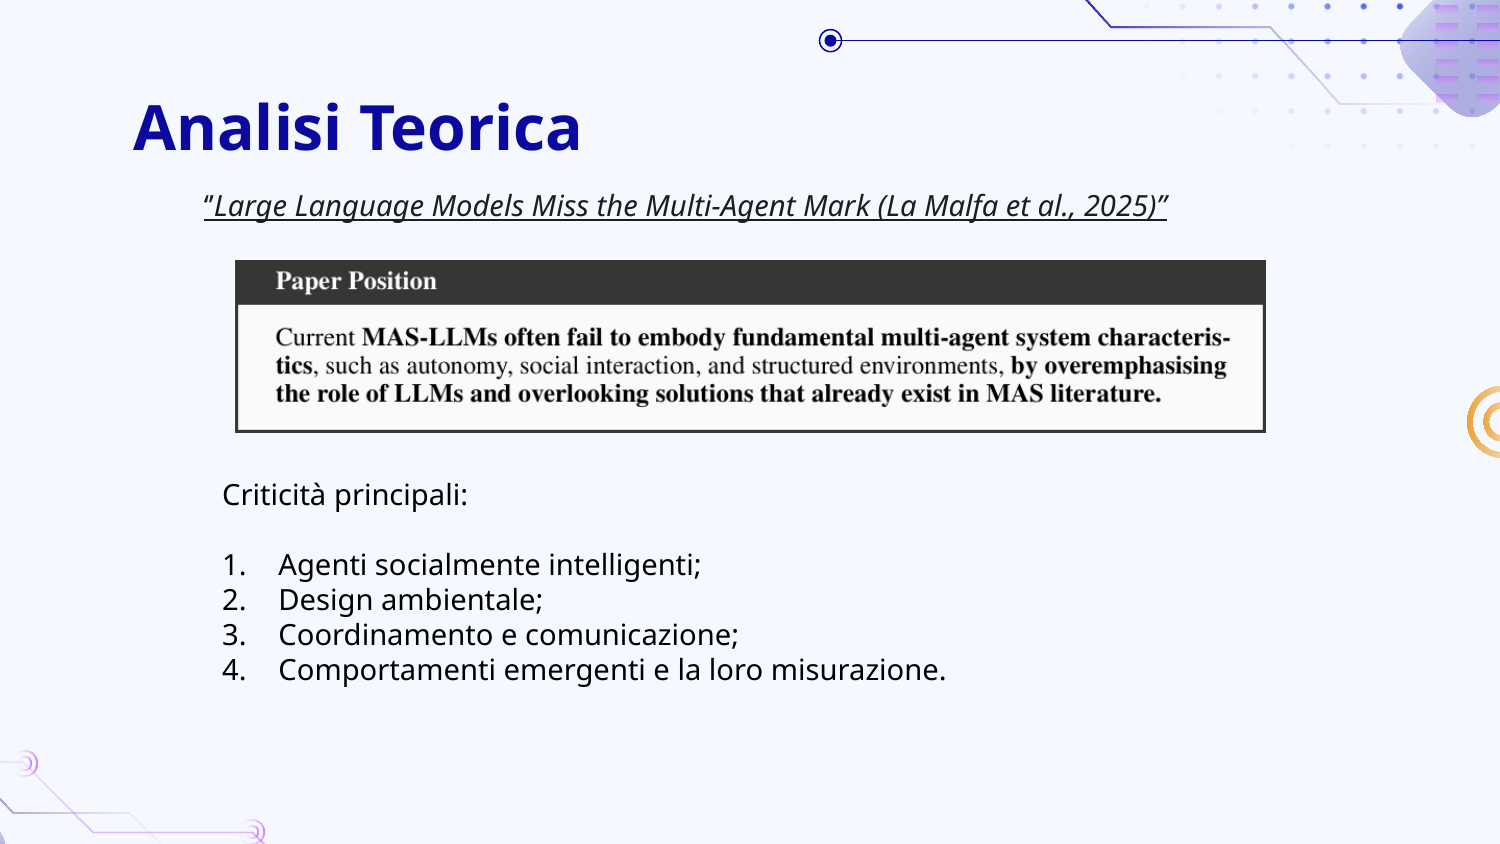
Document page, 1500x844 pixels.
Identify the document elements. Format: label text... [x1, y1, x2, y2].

title Analisi Teorica [118, 72, 1382, 167]
picture [234, 259, 1266, 434]
picture [1118, 0, 1432, 40]
subtitle ‘’Large Language Models Miss the Multi-Agent Mark (La Malfa et al., 2025)’’ [166, 166, 1334, 244]
picture [1118, 41, 1500, 185]
text_box Criticità principali: Agenti socialmente intelligenti; Design ambientale; Coordinamento e comunicazione; Comportamenti emergenti e la loro misurazione. [207, 468, 1350, 729]
